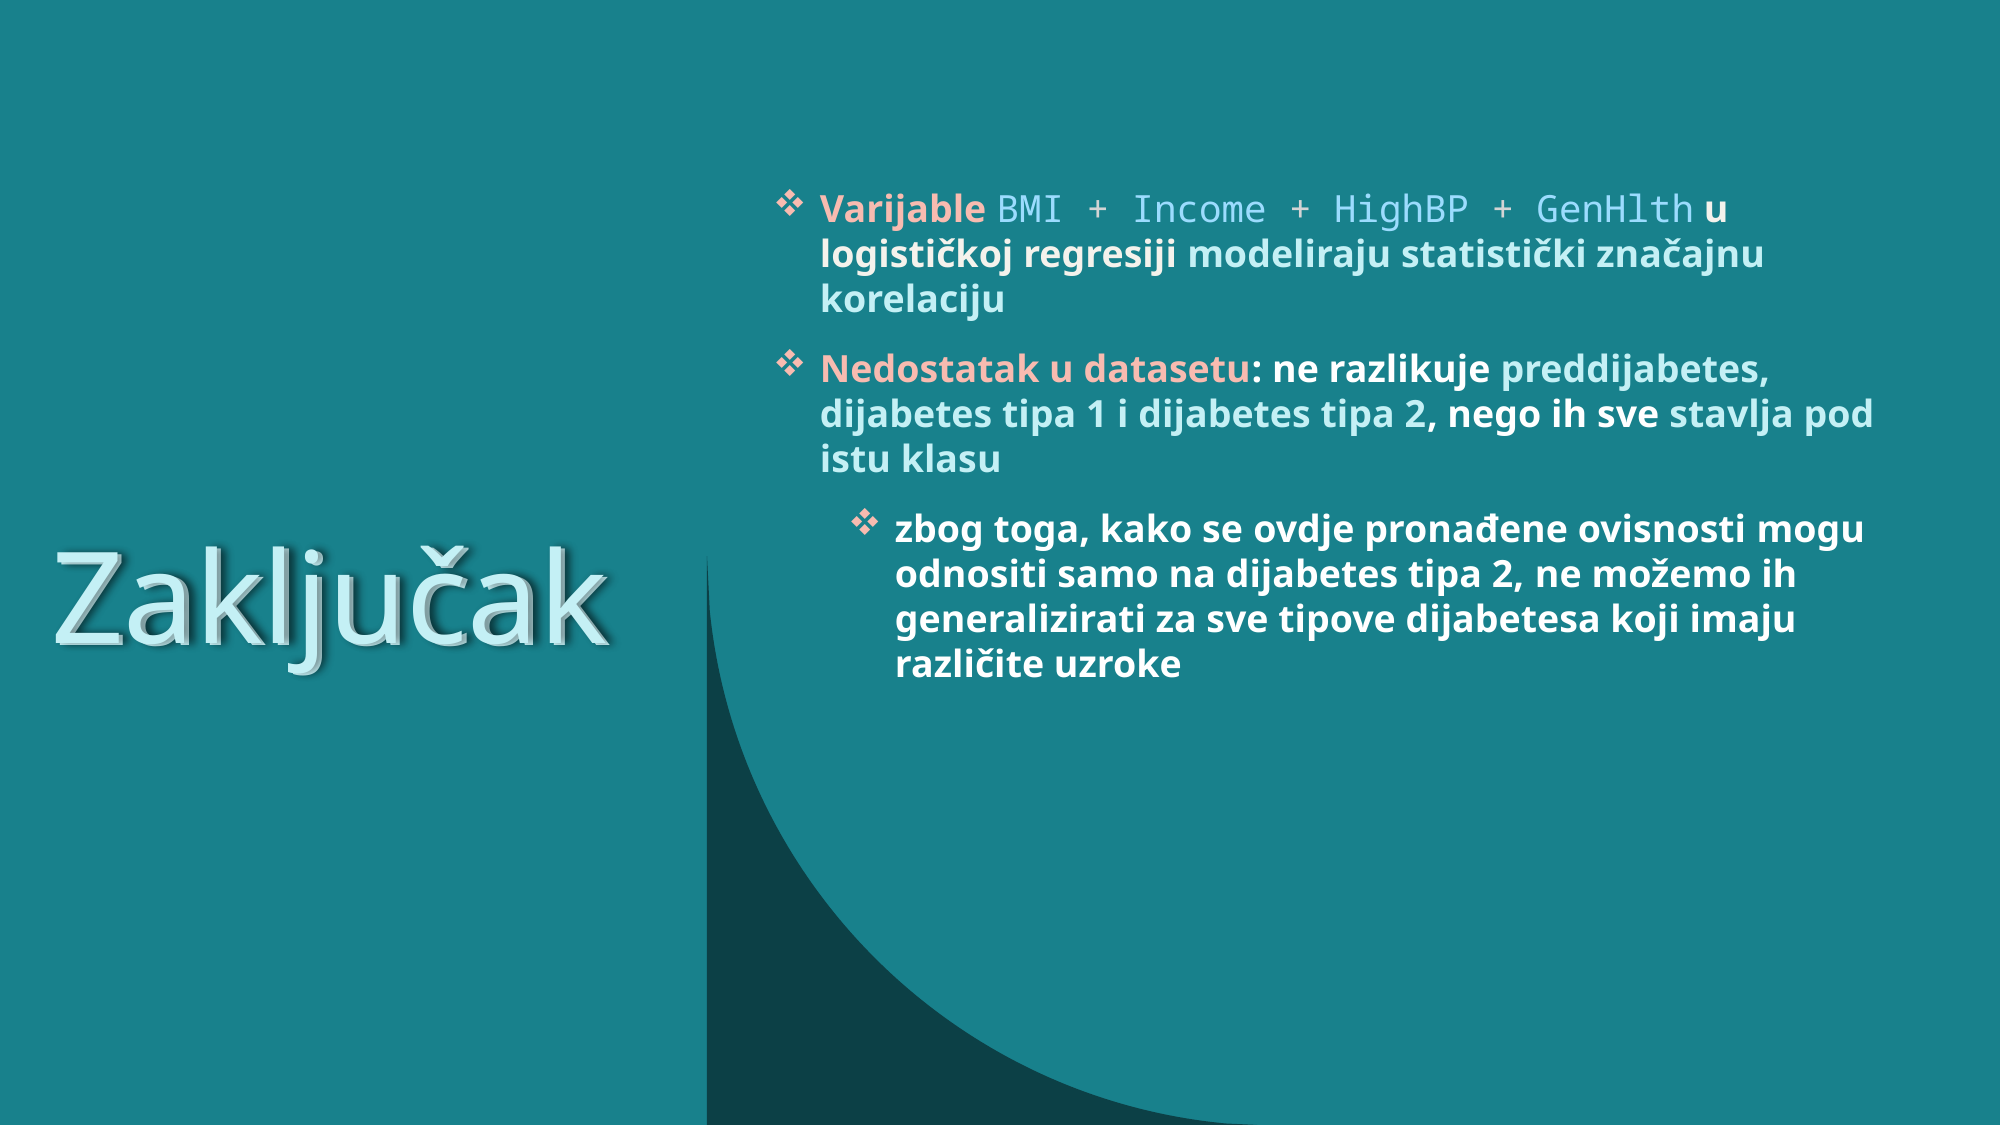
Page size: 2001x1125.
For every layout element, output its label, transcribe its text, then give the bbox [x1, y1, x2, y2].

text_box Zaključak [710, 526, 943, 850]
text_box Varijable BMI + Income + HighBP + GenHlth u logističkoj regresiji modeliraju statistički značajnu korelaciju Nedostatak u datasetu: ne razlikuje preddijabetes, dijabetes tipa 1 i dijabetes tipa 2, nego ih sve stavlja pod istu klasu zbog toga, kako se ovdje pronađene ovisnosti mogu odnositi samo na dijabetes tipa 2, ne možemo ih generalizirati za sve tipove dijabetesa koji imaju različite uzroke [758, 177, 1937, 692]
picture [0, 0, 710, 1125]
